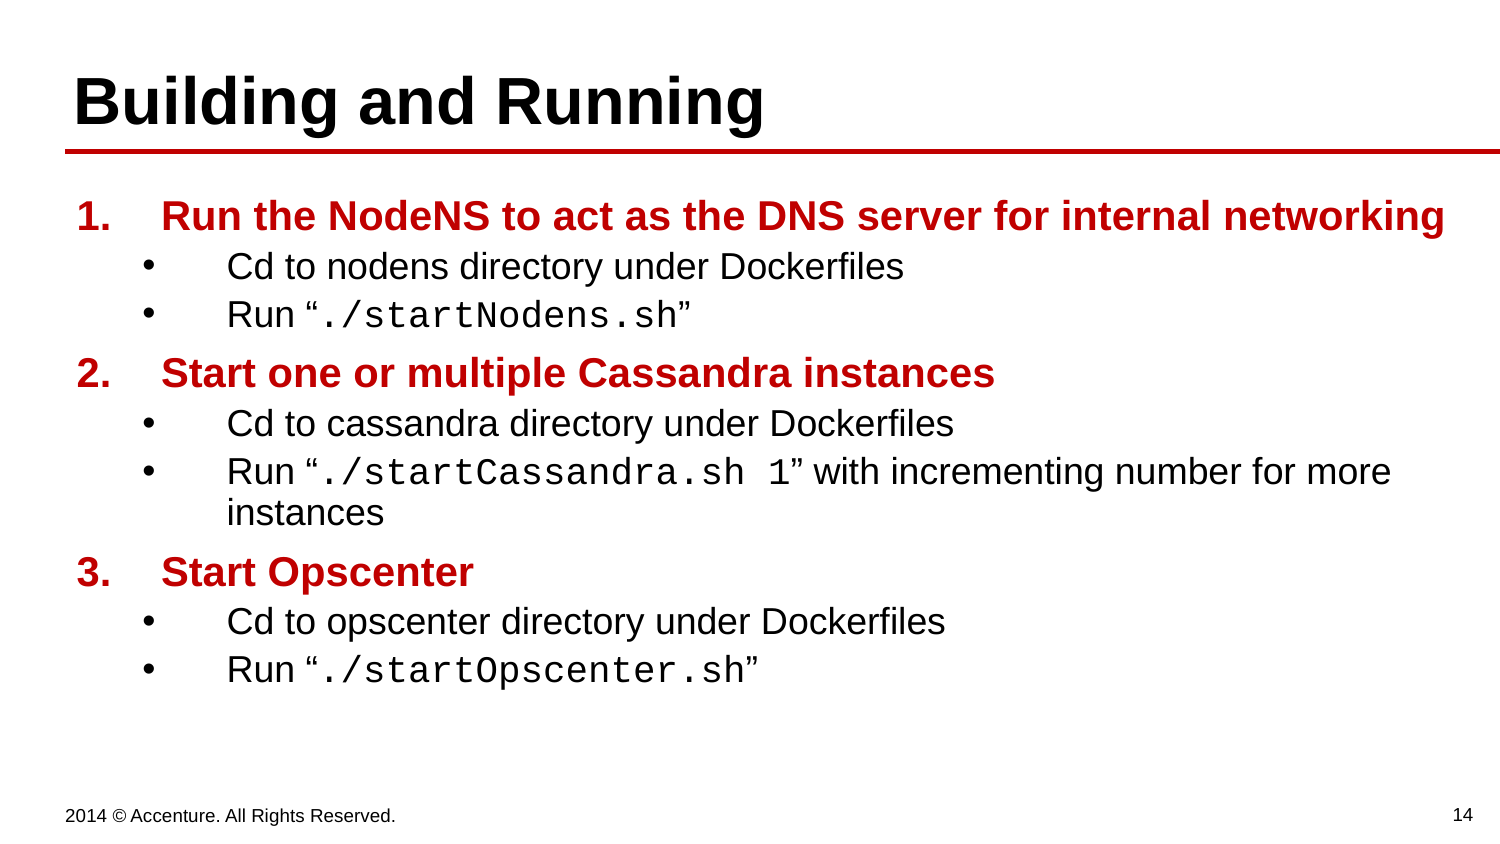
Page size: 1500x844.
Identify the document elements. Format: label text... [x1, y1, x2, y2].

title Building and Running [64, 22, 1472, 148]
list Run the NodeNS to act as the DNS server for internal networking Cd to nodens directory under Dockerfiles Run “./startNodens.sh” Start one or multiple Cassandra instances Cd to cassandra directory under Dockerfiles Run “./startCassandra.sh 1” with incrementing number for more instances Start Opscenter Cd to opscenter directory under Dockerfiles Run “./startOpscenter.sh” [64, 182, 1471, 794]
